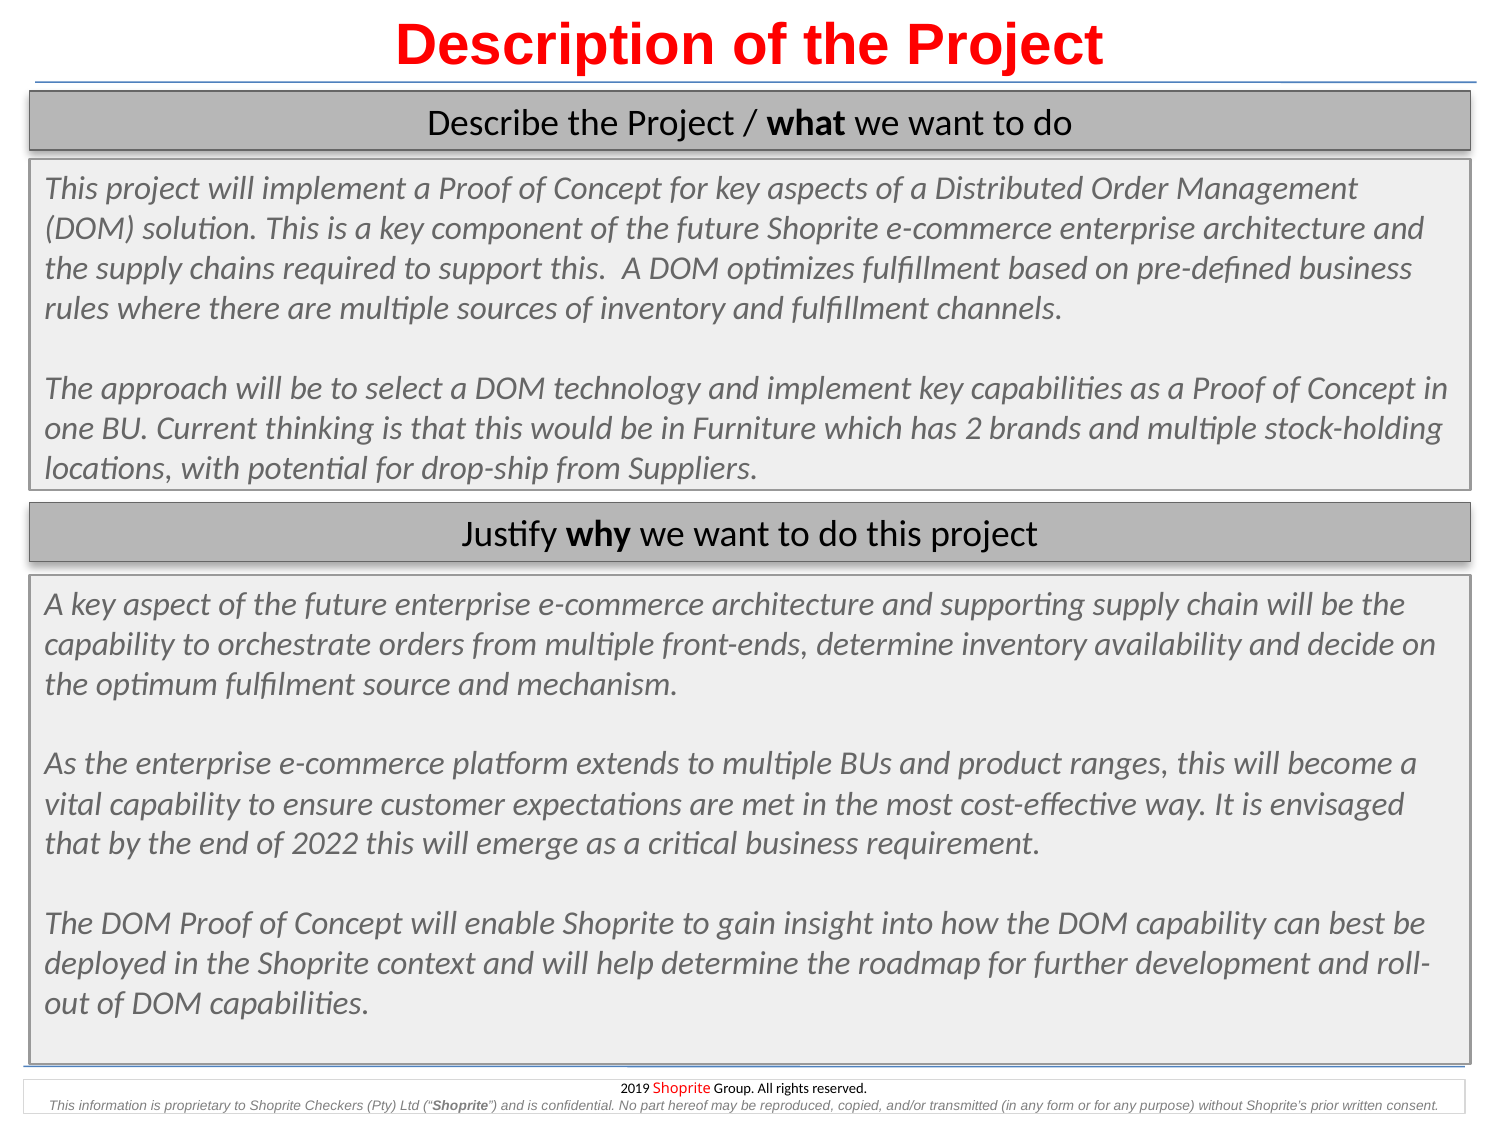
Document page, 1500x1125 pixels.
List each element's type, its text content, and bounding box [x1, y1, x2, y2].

text_box This project will implement a Proof of Concept for key aspects of a Distributed Order Management (DOM) solution. This is a key component of the future Shoprite e-commerce enterprise architecture and the supply chains required to support this. A DOM optimizes fulfillment based on pre-defined business rules where there are multiple sources of inventory and fulfillment channels. The approach will be to select a DOM technology and implement key capabilities as a Proof of Concept in one BU. Current thinking is that this would be in Furniture which has 2 brands and multiple stock-holding locations, with potential for drop-ship from Suppliers. [29, 158, 1471, 491]
text_box Describe the Project / what we want to do [29, 90, 1471, 150]
title Description of the Project [0, 0, 1500, 82]
text_box Justify why we want to do this project [29, 502, 1471, 562]
text_box A key aspect of the future enterprise e-commerce architecture and supporting supply chain will be the capability to orchestrate orders from multiple front-ends, determine inventory availability and decide on the optimum fulfilment source and mechanism. As the enterprise e-commerce platform extends to multiple BUs and product ranges, this will become a vital capability to ensure customer expectations are met in the most cost-effective way. It is envisaged that by the end of 2022 this will emerge as a critical business requirement. The DOM Proof of Concept will enable Shoprite to gain insight into how the DOM capability can best be deployed in the Shoprite context and will help determine the roadmap for further development and roll-out of DOM capabilities. [29, 574, 1471, 1064]
